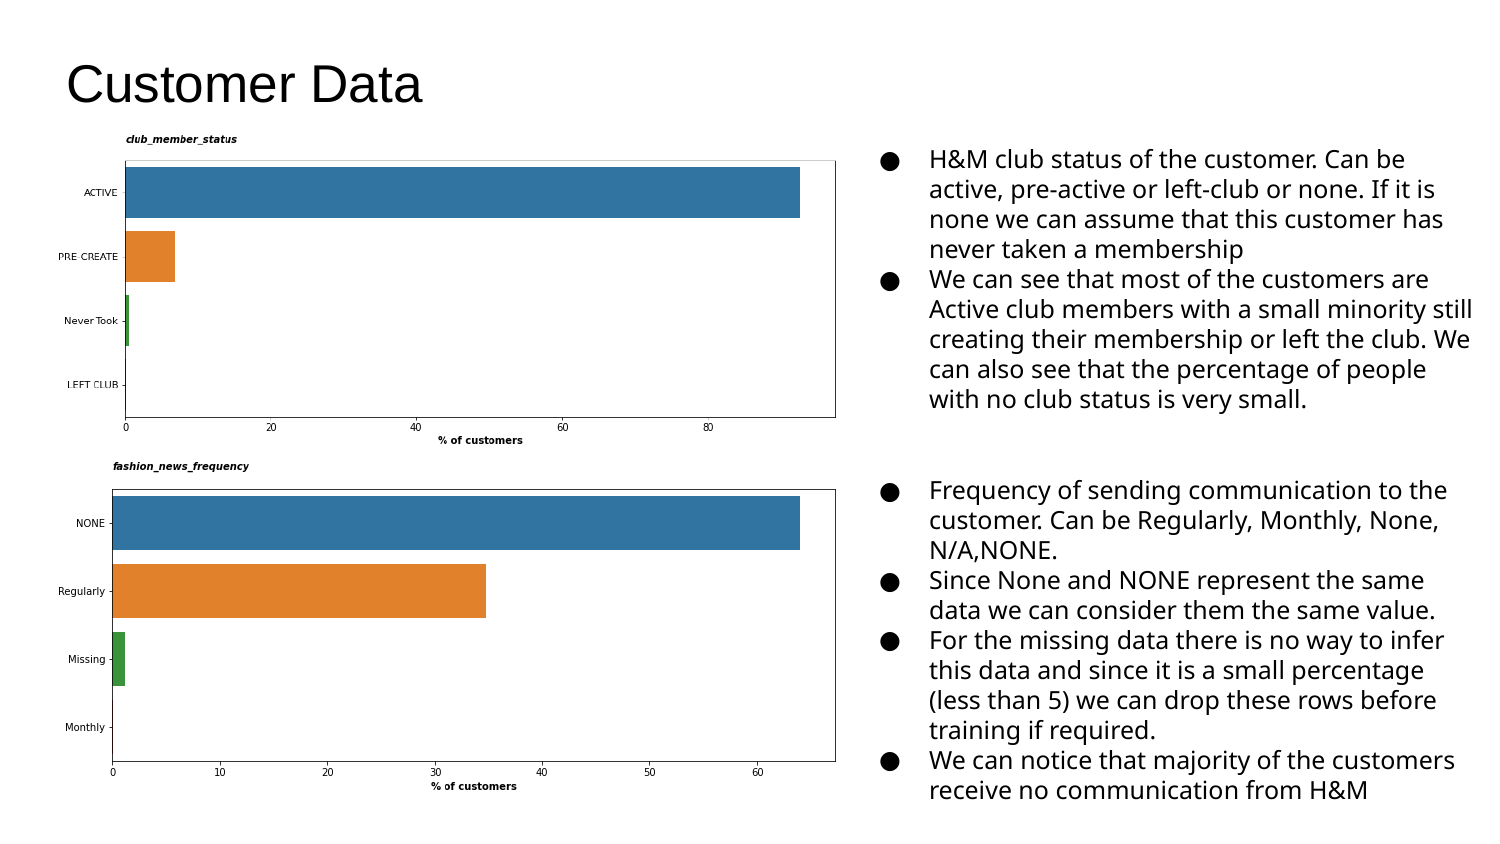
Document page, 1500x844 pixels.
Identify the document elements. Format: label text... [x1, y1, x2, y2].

picture [50, 128, 840, 453]
title Customer Data [51, 34, 1449, 128]
text_box H&M club status of the customer. Can be active, pre-active or left-club or none. If it is none we can assume that this customer has never taken a membership We can see that most of the customers are Active club members with a small minority still creating their membership or left the club. We can also see that the percentage of people with no club status is very small. [840, 128, 1493, 429]
text_box Frequency of sending communication to the customer. Can be Regularly, Monthly, None, N/A,NONE. Since None and NONE represent the same data we can consider them the same value. For the missing data there is no way to infer this data and since it is a small percentage (less than 5) we can drop these rows before training if required. We can notice that majority of the customers receive no communication from H&M [839, 459, 1493, 820]
picture [50, 455, 840, 798]
